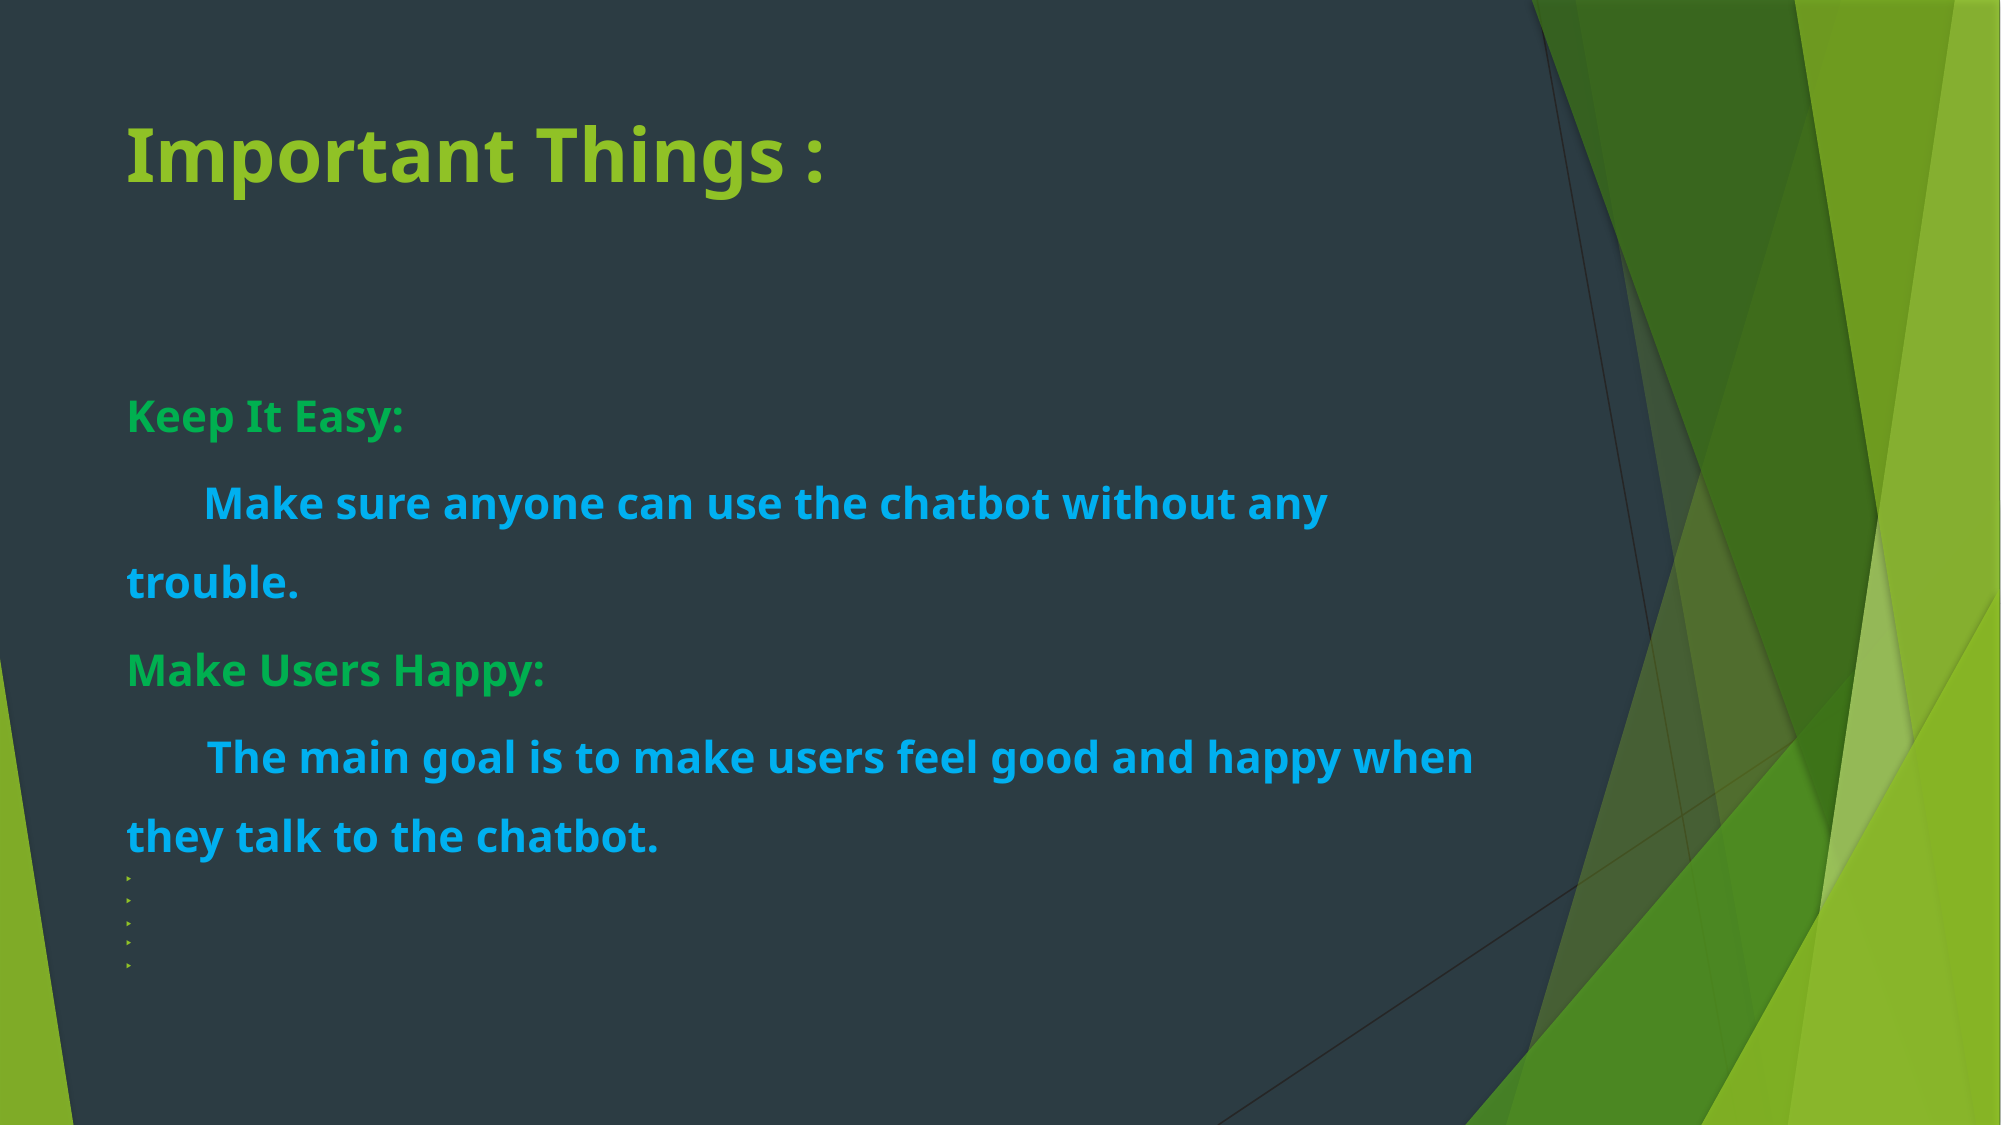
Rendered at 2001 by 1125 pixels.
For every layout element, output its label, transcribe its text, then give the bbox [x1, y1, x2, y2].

list Keep It Easy: Make sure anyone can use the chatbot without any trouble. Make Users Happy: The main goal is to make users feel good and happy when they talk to the chatbot. [111, 354, 1522, 992]
title Important Things : [111, 99, 1522, 317]
